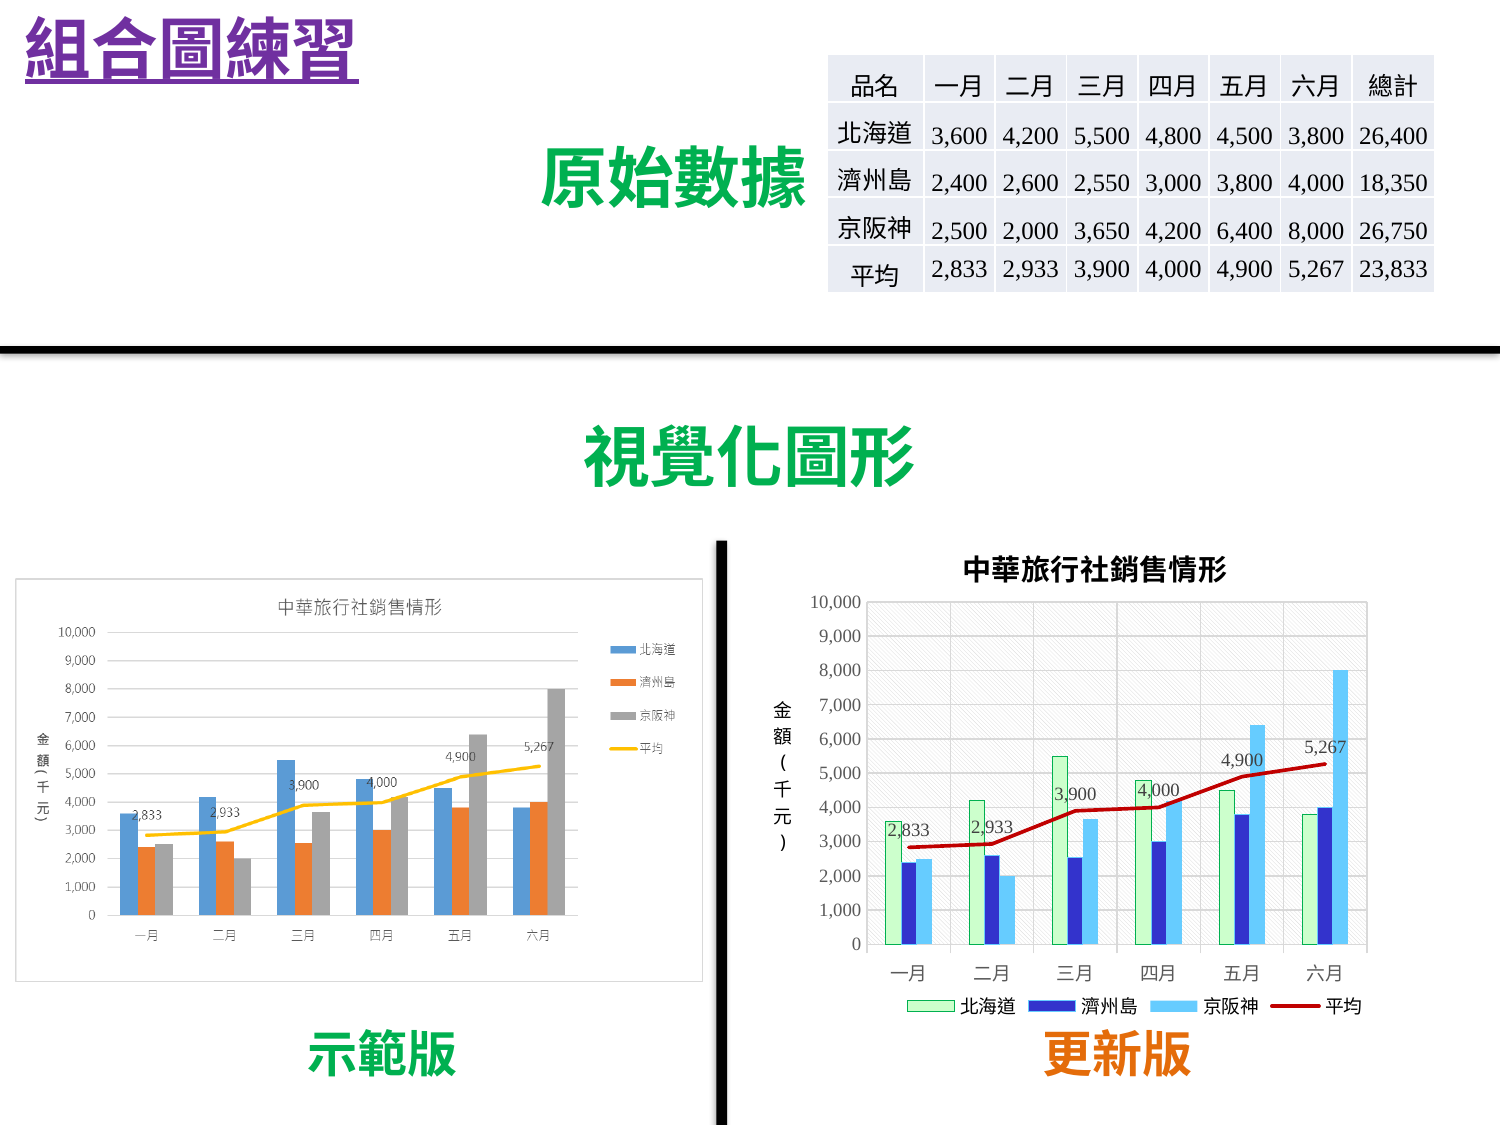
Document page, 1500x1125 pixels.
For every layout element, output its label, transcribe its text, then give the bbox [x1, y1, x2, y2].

table_cell 23,833 [1353, 246, 1434, 292]
table_cell 京阪神 [828, 198, 923, 244]
table_cell 2,000 [996, 198, 1066, 244]
text_box [716, 1090, 728, 1125]
text_box 組合圖練習 [0, 0, 384, 95]
table_cell 4,500 [1210, 103, 1280, 149]
table_cell 平均 [828, 246, 923, 292]
table_cell 4,800 [1139, 103, 1208, 149]
text_box [0, 346, 1500, 354]
table_cell 4,000 [1281, 151, 1351, 196]
table_cell 26,750 [1353, 198, 1434, 244]
table_header 二月 [996, 55, 1066, 101]
table_cell 4,200 [996, 103, 1066, 149]
table_cell 2,550 [1067, 151, 1137, 196]
table_cell 8,000 [1281, 198, 1351, 244]
table_header 總計 [1353, 55, 1434, 101]
table_header 三月 [1067, 55, 1137, 101]
picture [14, 577, 703, 982]
table_cell 5,500 [1067, 103, 1137, 149]
table_cell 3,800 [1210, 151, 1280, 196]
table_cell 北海道 [828, 103, 923, 149]
table_cell 26,400 [1353, 103, 1434, 149]
table_cell 2,833 [925, 246, 994, 292]
table_cell 6,400 [1210, 198, 1280, 244]
table_header 六月 [1281, 55, 1351, 101]
table_header 品名 [828, 55, 923, 101]
text_box 視覺化圖形 [0, 406, 1500, 502]
table_cell 3,000 [1139, 151, 1208, 196]
table_header 五月 [1210, 55, 1280, 101]
table_cell 3,600 [925, 103, 994, 149]
table_cell 3,800 [1281, 103, 1351, 149]
table_cell 2,400 [925, 151, 994, 196]
table_cell 3,900 [1067, 246, 1137, 292]
table_header 四月 [1139, 55, 1208, 101]
table_cell 濟州島 [828, 151, 923, 196]
text_box [716, 540, 728, 1015]
chart [769, 536, 1500, 1027]
text_box 原始數據 [525, 128, 826, 223]
table_cell 4,000 [1139, 246, 1208, 292]
table_cell 18,350 [1353, 151, 1434, 196]
table_header 一月 [925, 55, 994, 101]
table_cell 2,933 [996, 246, 1066, 292]
table_cell 2,600 [996, 151, 1066, 196]
table_cell 3,650 [1067, 198, 1137, 244]
table_cell 2,500 [925, 198, 994, 244]
table_cell 4,200 [1139, 198, 1208, 244]
table_cell 4,900 [1210, 246, 1280, 292]
table_cell 5,267 [1281, 246, 1351, 292]
text_box 示範版 更新版 [0, 1015, 1500, 1090]
